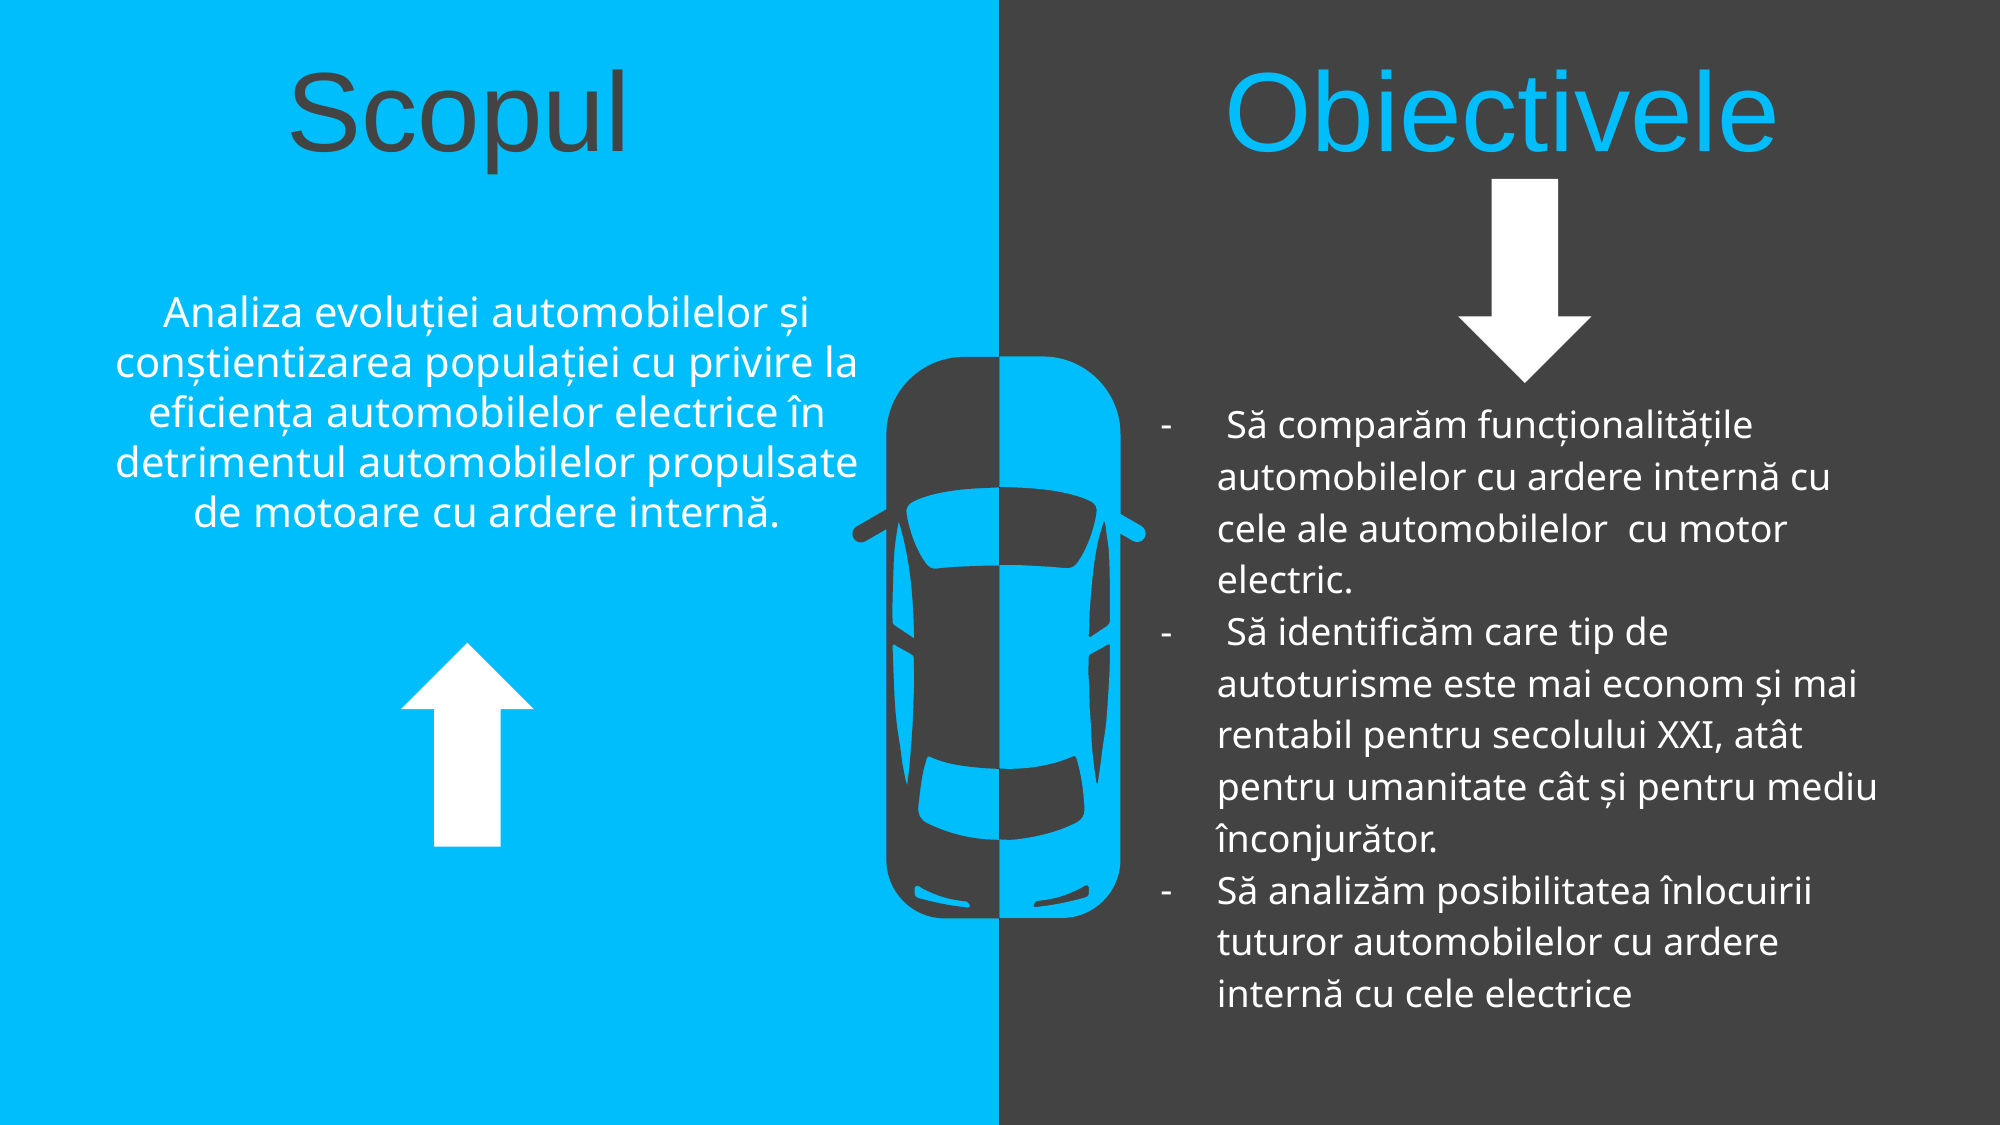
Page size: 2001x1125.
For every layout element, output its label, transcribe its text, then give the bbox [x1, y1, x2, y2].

text_box [1000, 0, 2000, 1125]
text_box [852, 356, 1145, 919]
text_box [96, 278, 878, 847]
list Scopul Obiectivele [53, 46, 1952, 184]
text_box [0, 0, 1000, 1125]
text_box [1145, 179, 1905, 1065]
